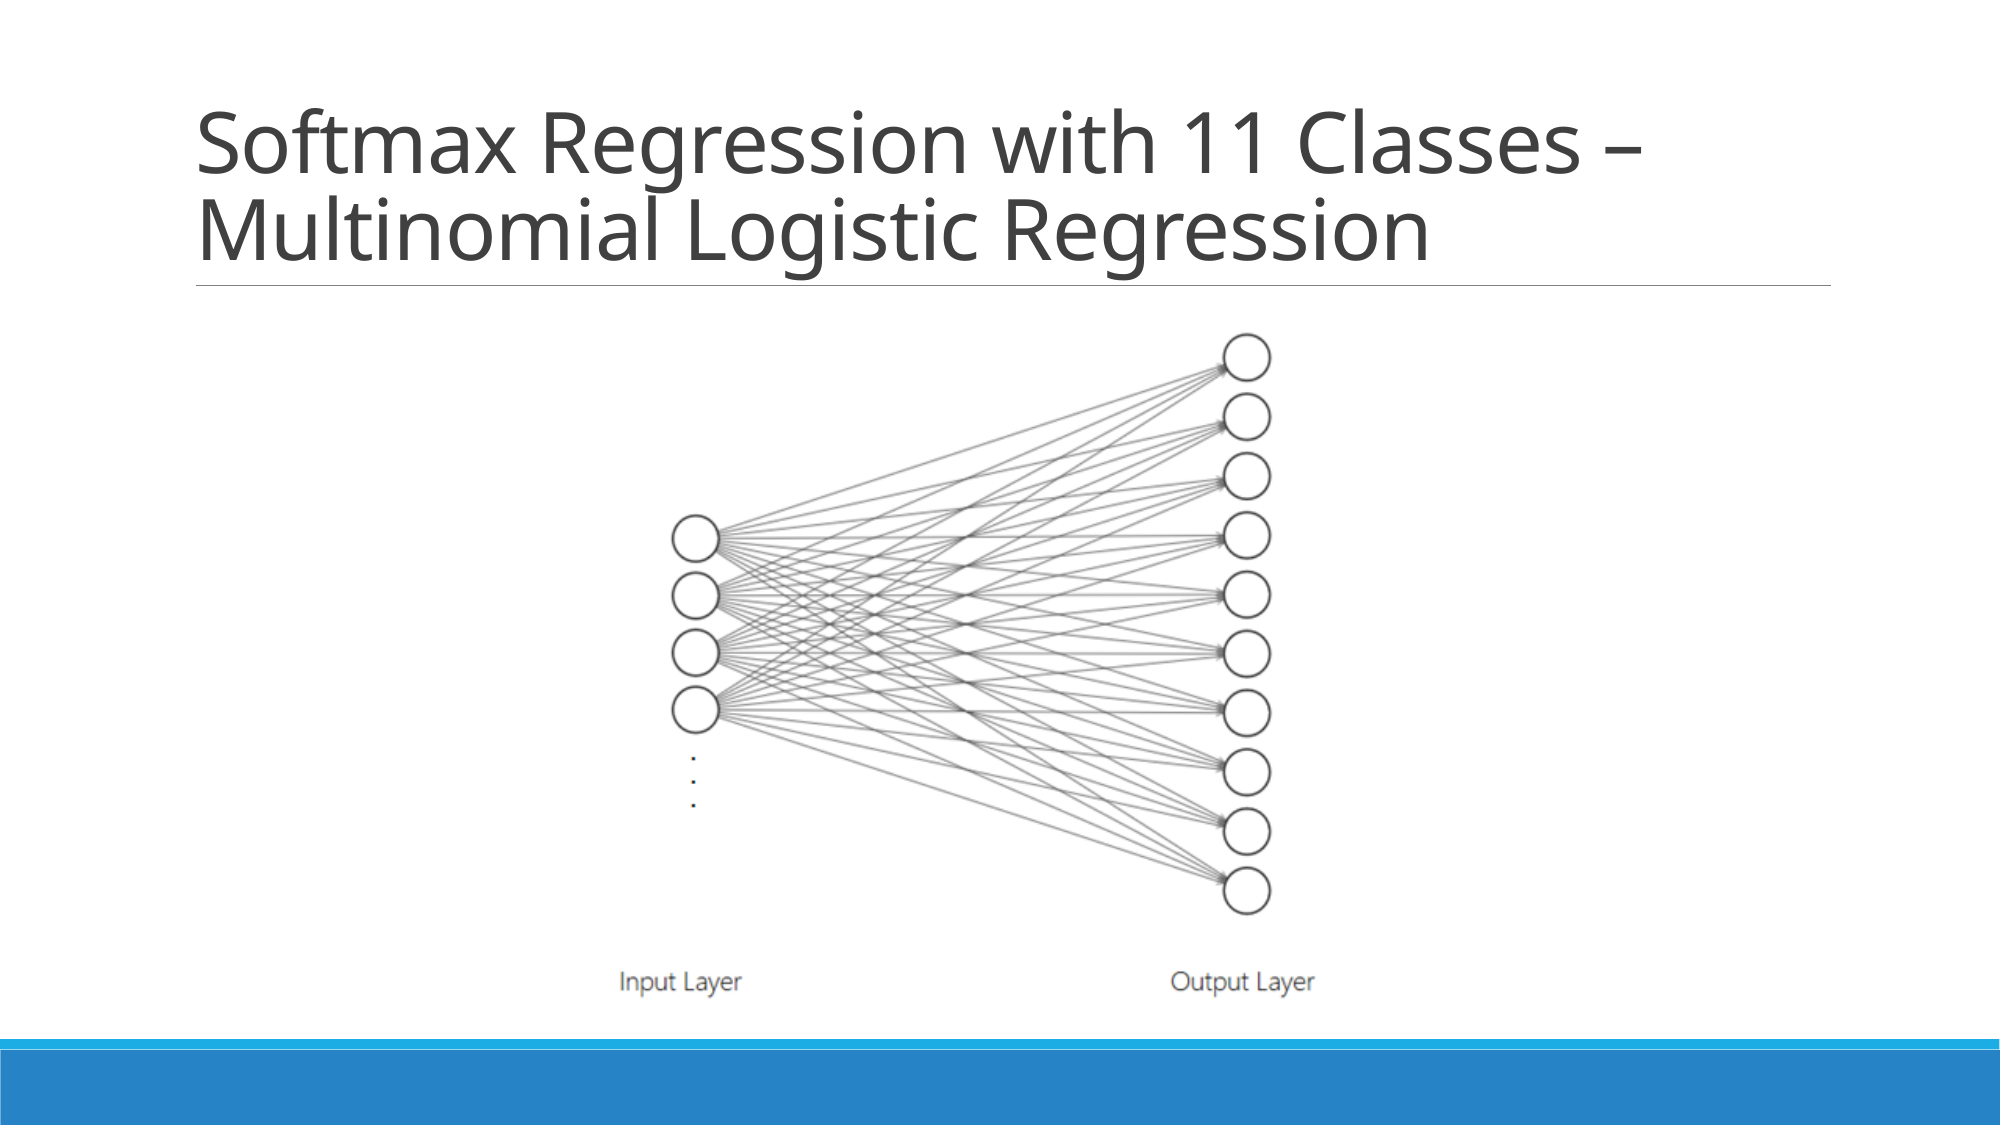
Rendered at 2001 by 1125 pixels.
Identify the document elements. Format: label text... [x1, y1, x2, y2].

picture [607, 330, 1403, 1001]
title Softmax Regression with 11 Classes – Multinomial Logistic Regression [180, 47, 1830, 285]
